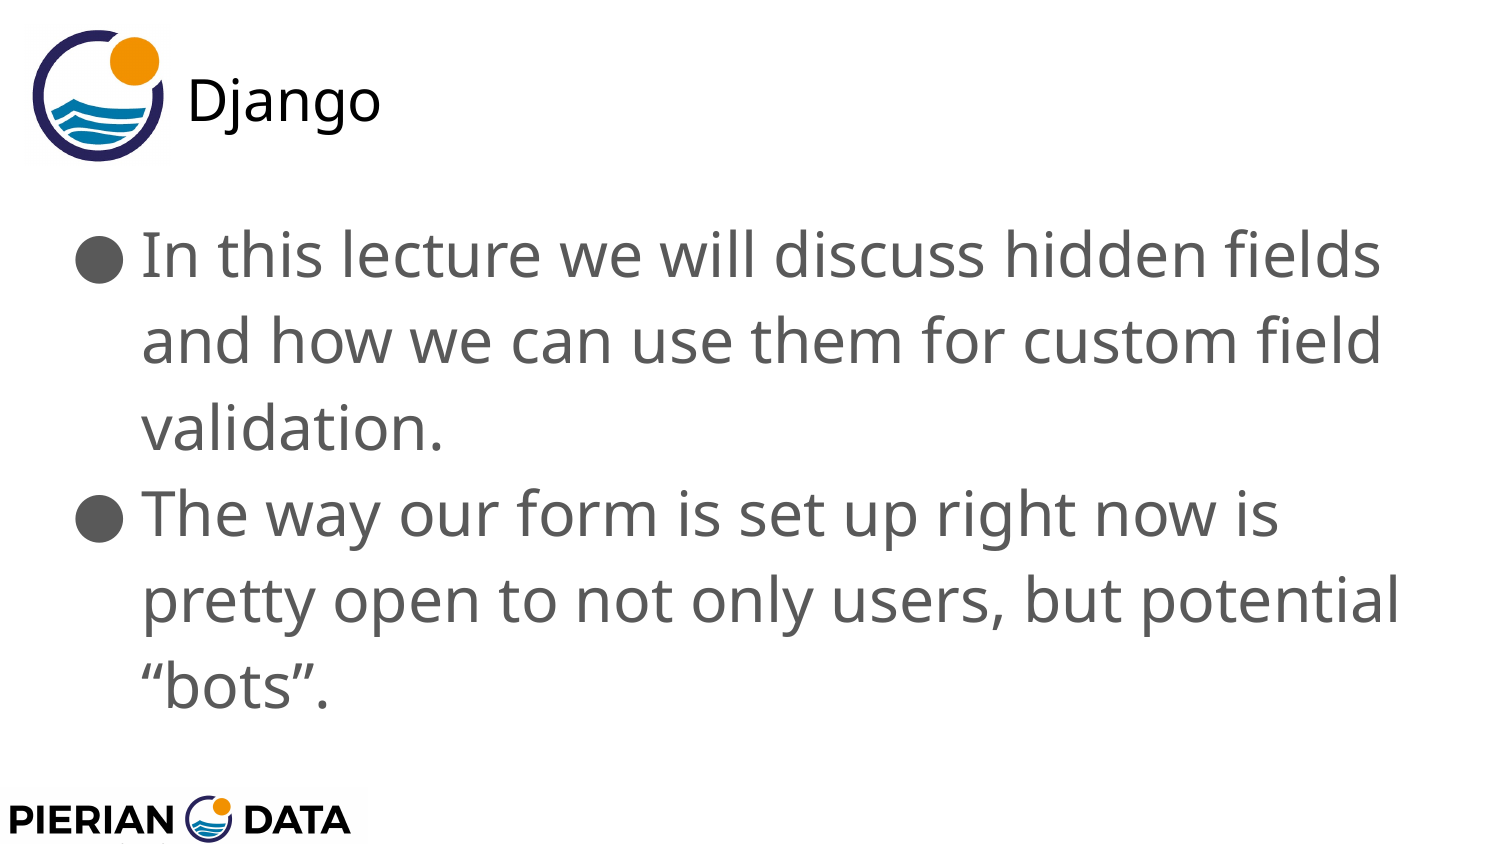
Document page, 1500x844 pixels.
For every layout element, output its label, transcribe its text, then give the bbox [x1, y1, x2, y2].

list In this lecture we will discuss hidden fields and how we can use them for custom field validation. The way our form is set up right now is pretty open to not only users, but potential “bots”. [51, 189, 1449, 750]
picture [0, 787, 368, 844]
picture [24, 24, 172, 167]
title Django [176, 48, 1449, 143]
